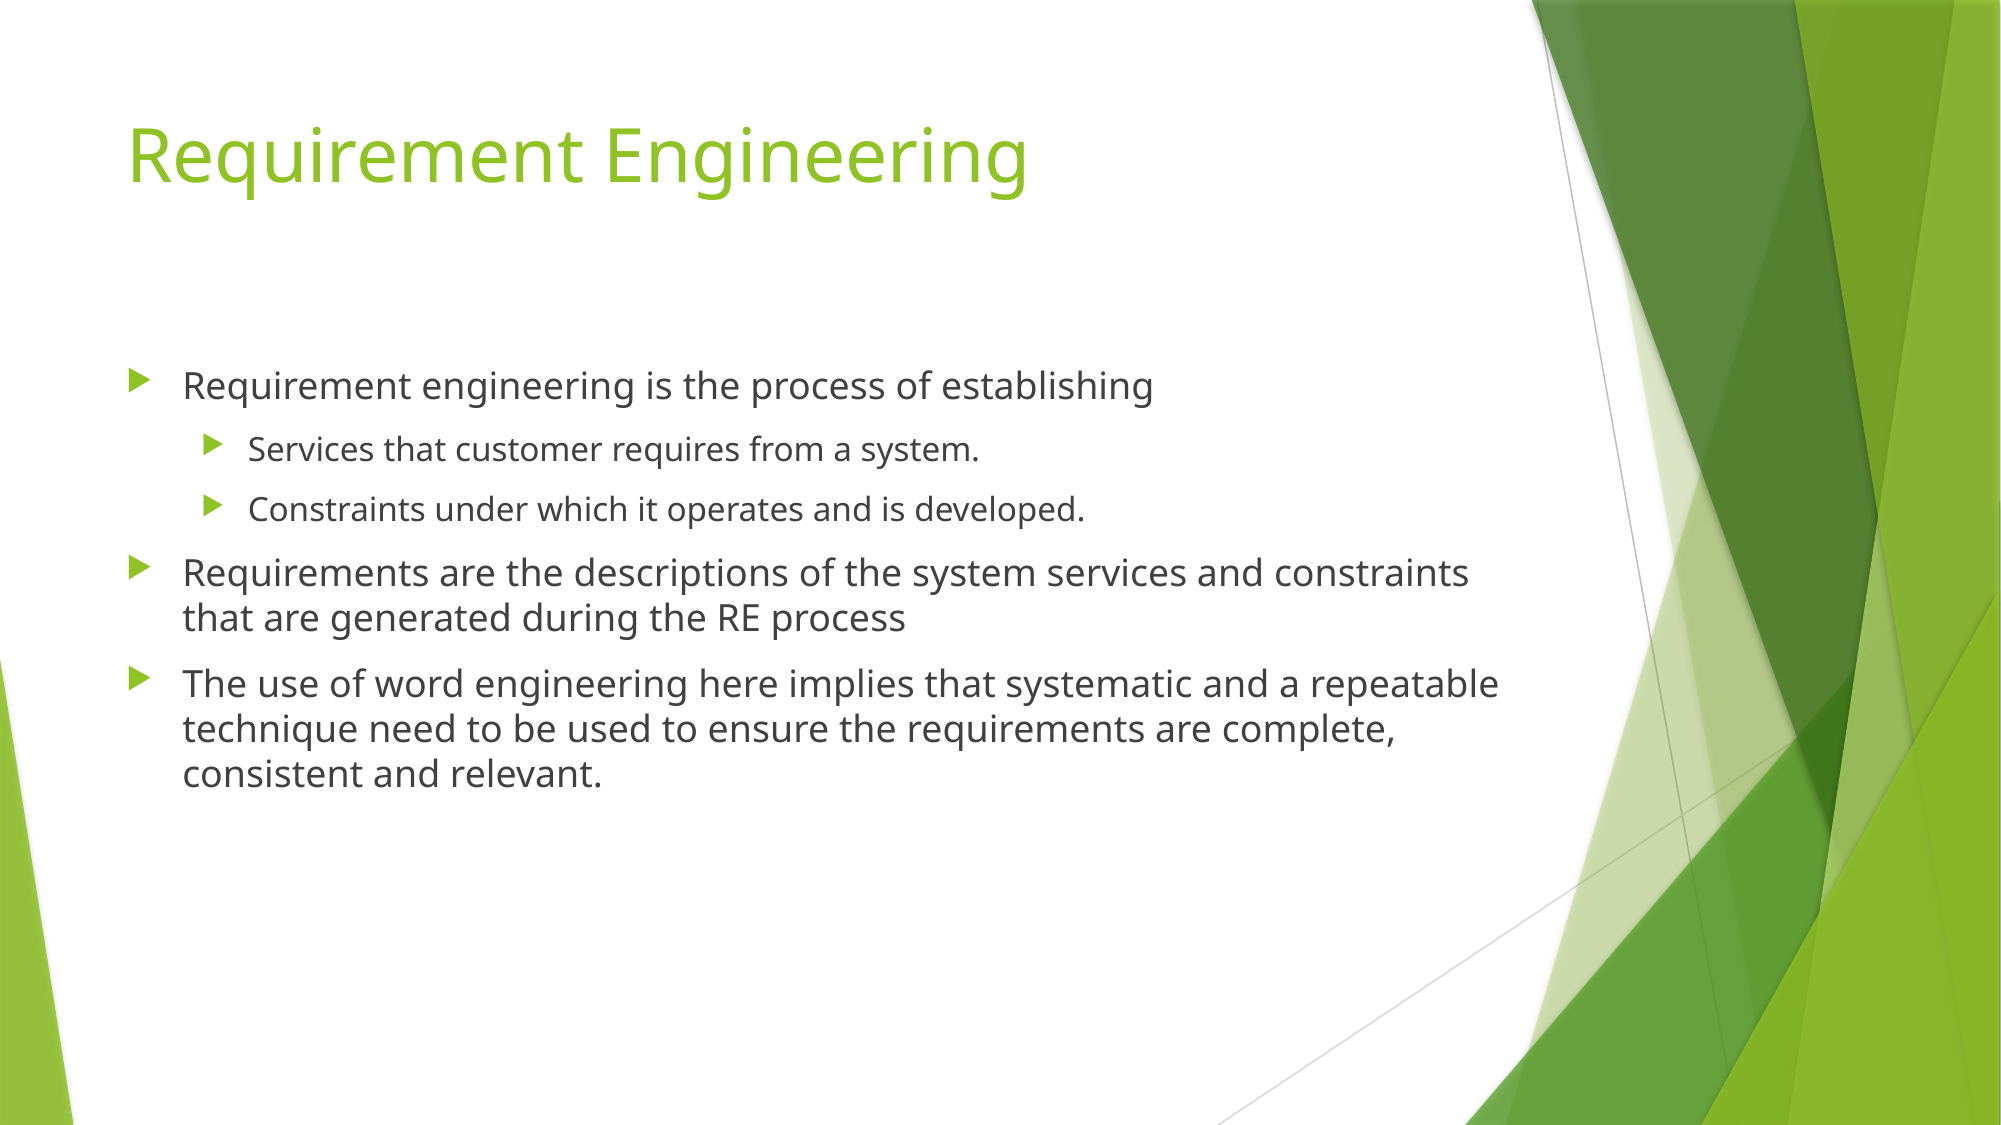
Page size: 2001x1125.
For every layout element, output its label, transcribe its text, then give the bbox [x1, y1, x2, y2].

list Requirement engineering is the process of establishing Services that customer requires from a system. Constraints under which it operates and is developed. Requirements are the descriptions of the system services and constraints that are generated during the RE process The use of word engineering here implies that systematic and a repeatable technique need to be used to ensure the requirements are complete, consistent and relevant. [111, 354, 1522, 992]
title Requirement Engineering [111, 99, 1522, 317]
